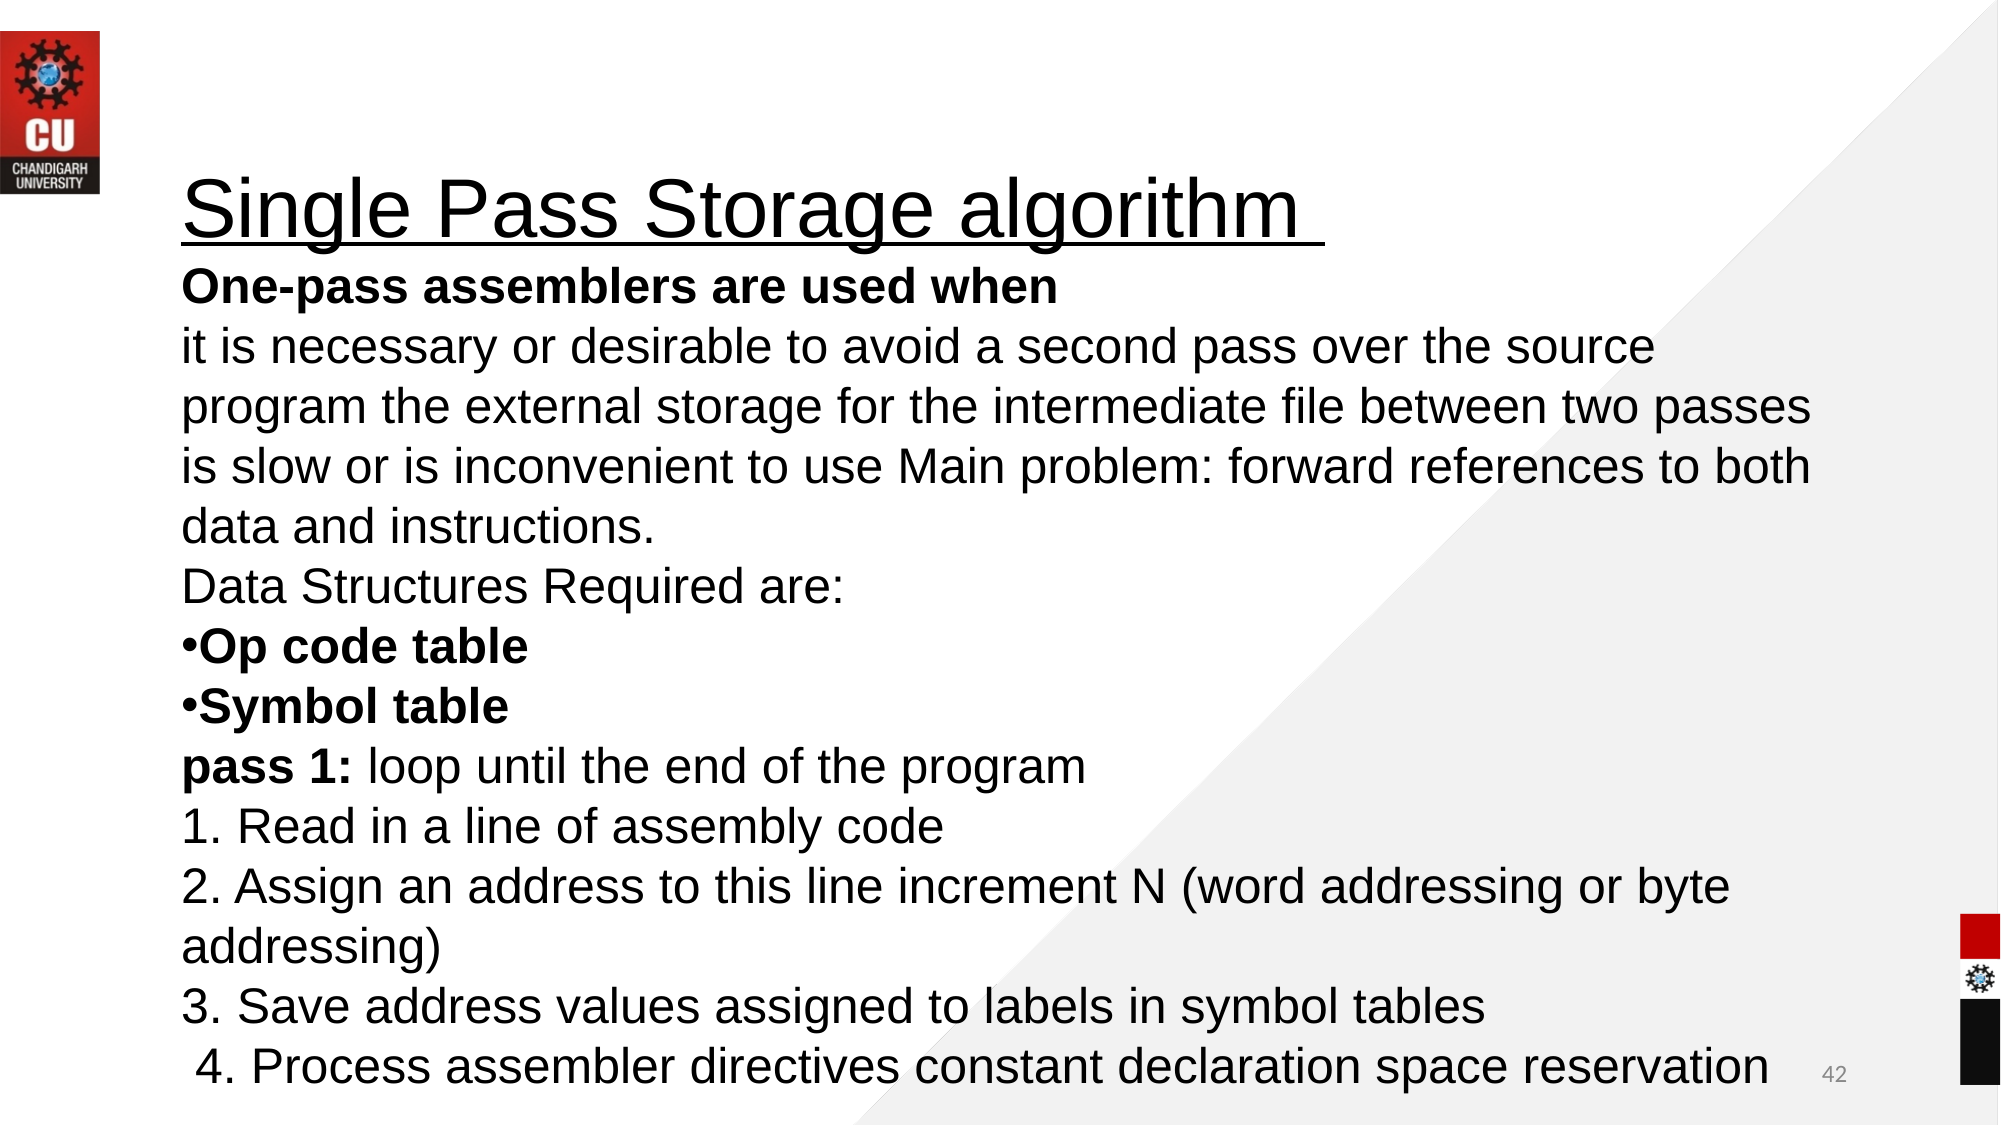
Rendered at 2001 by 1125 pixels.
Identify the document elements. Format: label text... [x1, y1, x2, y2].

picture [0, 0, 2001, 1125]
slide_number 42 [1412, 1042, 1863, 1103]
text_box Single Pass Storage algorithm One-pass assemblers are used when it is necessary or desirable to avoid a second pass over the source program the external storage for the intermediate file between two passes is slow or is inconvenient to use Main problem: forward references to both data and instructions. Data Structures Required are: Op code table Symbol table pass 1: loop until the end of the program 1. Read in a line of assembly code 2. Assign an address to this line increment N (word addressing or byte addressing) 3. Save address values assigned to labels in symbol tables 4. Process assembler directives constant declaration space reservation [166, 146, 1842, 1102]
